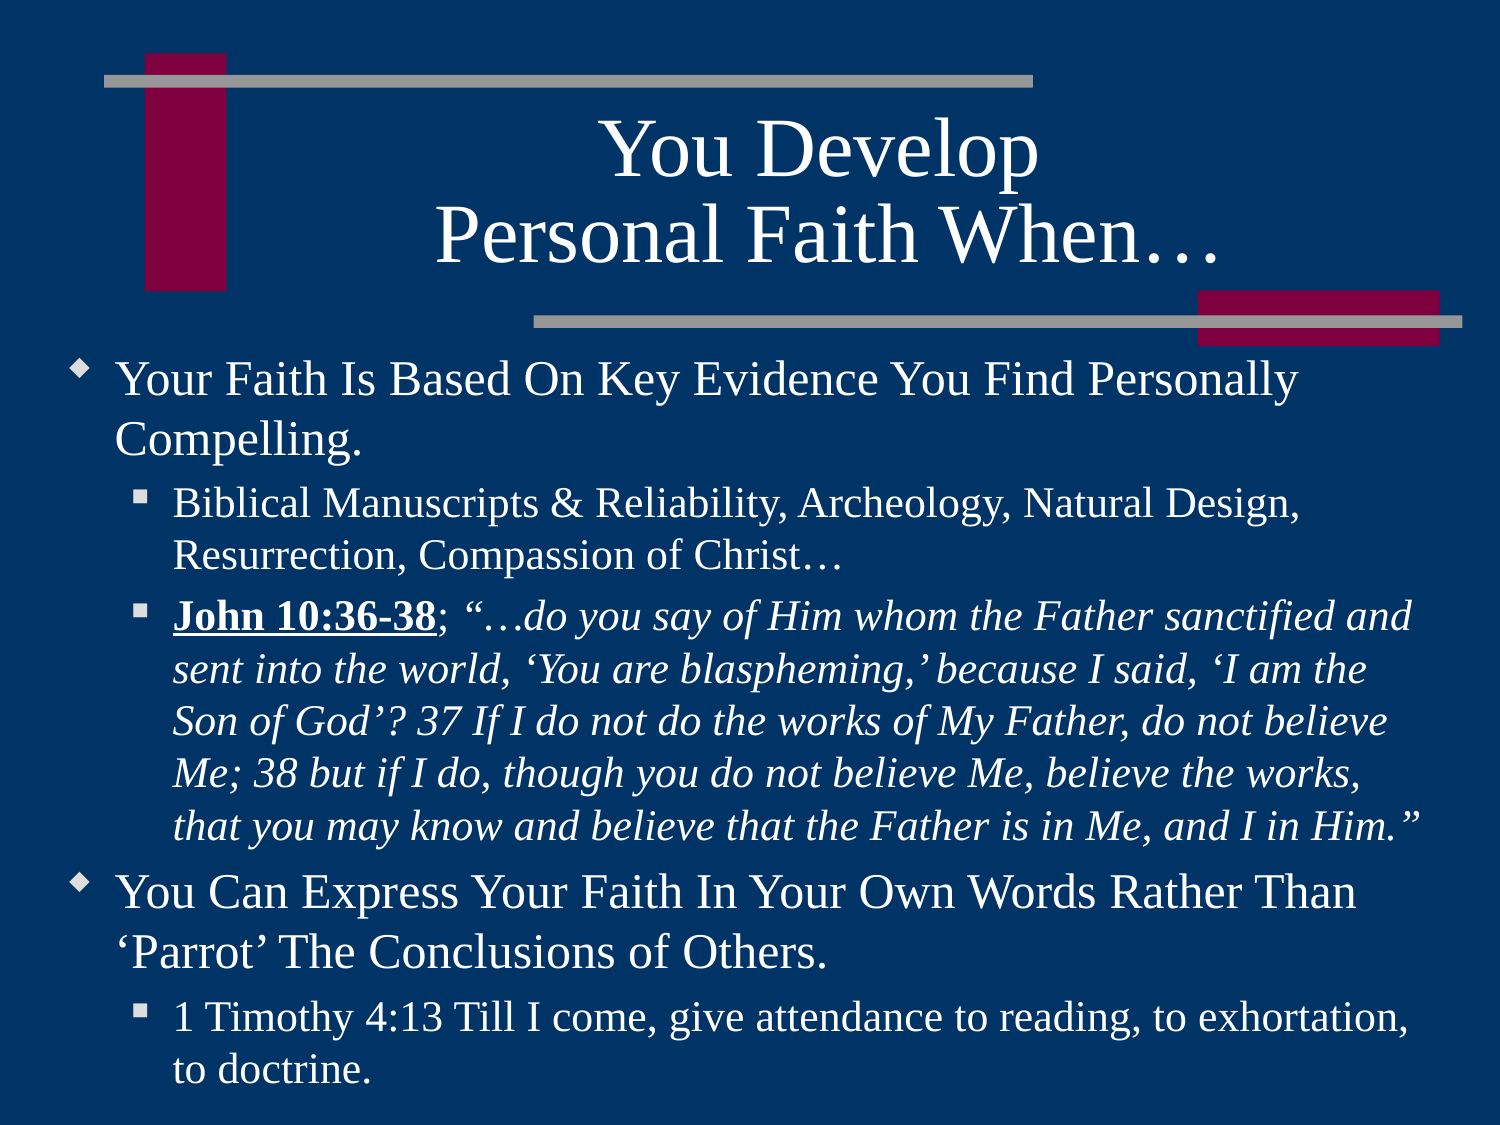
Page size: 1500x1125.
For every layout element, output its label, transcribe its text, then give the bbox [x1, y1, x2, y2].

list Your Faith Is Based On Key Evidence You Find Personally Compelling. Biblical Manuscripts & Reliability, Archeology, Natural Design, Resurrection, Compassion of Christ… John 10:36-38; “…do you say of Him whom the Father sanctified and sent into the world, ‘You are blaspheming,’ because I said, ‘I am the Son of God’? 37 If I do not do the works of My Father, do not believe Me; 38 but if I do, though you do not believe Me, believe the works, that you may know and believe that the Father is in Me, and I in Him.” You Can Express Your Faith In Your Own Words Rather Than ‘Parrot’ The Conclusions of Others. 1 Timothy 4:13 Till I come, give attendance to reading, to exhortation, to doctrine. [50, 337, 1450, 1125]
title You Develop Personal Faith When… [225, 99, 1436, 288]
